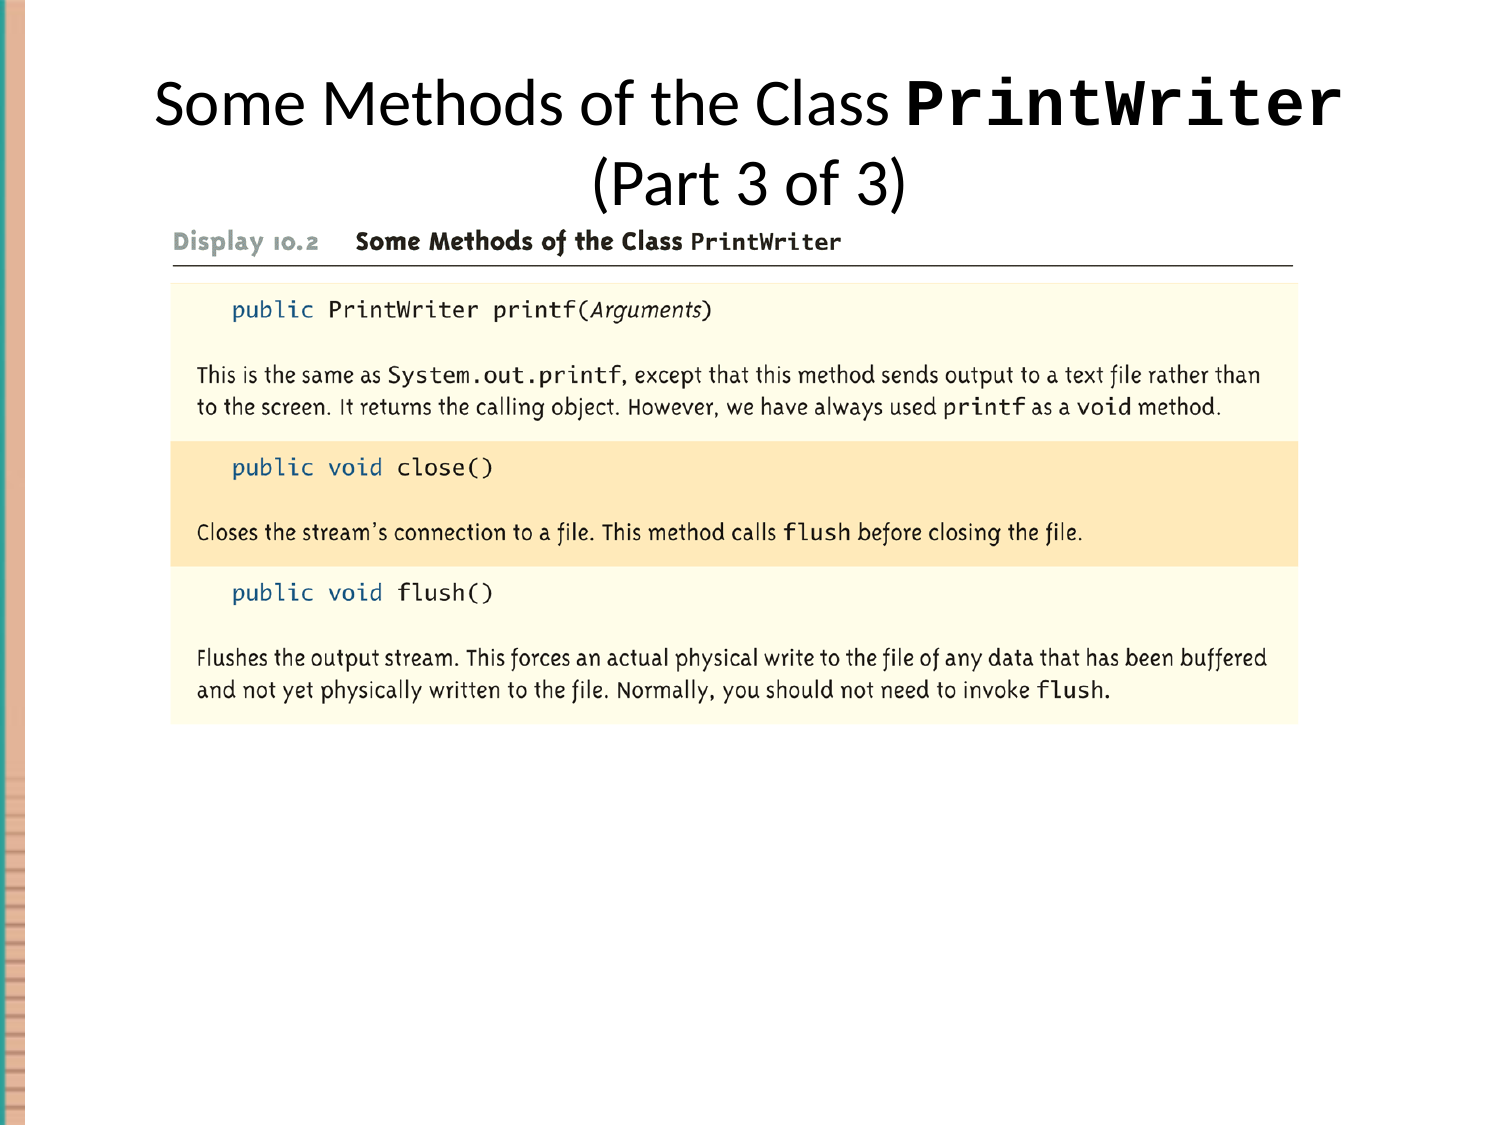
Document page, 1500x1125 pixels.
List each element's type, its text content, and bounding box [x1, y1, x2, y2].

picture [141, 216, 1327, 738]
title Some Methods of the Class PrintWriter (Part 3 of 3) [75, 45, 1425, 233]
picture [0, 0, 25, 1125]
